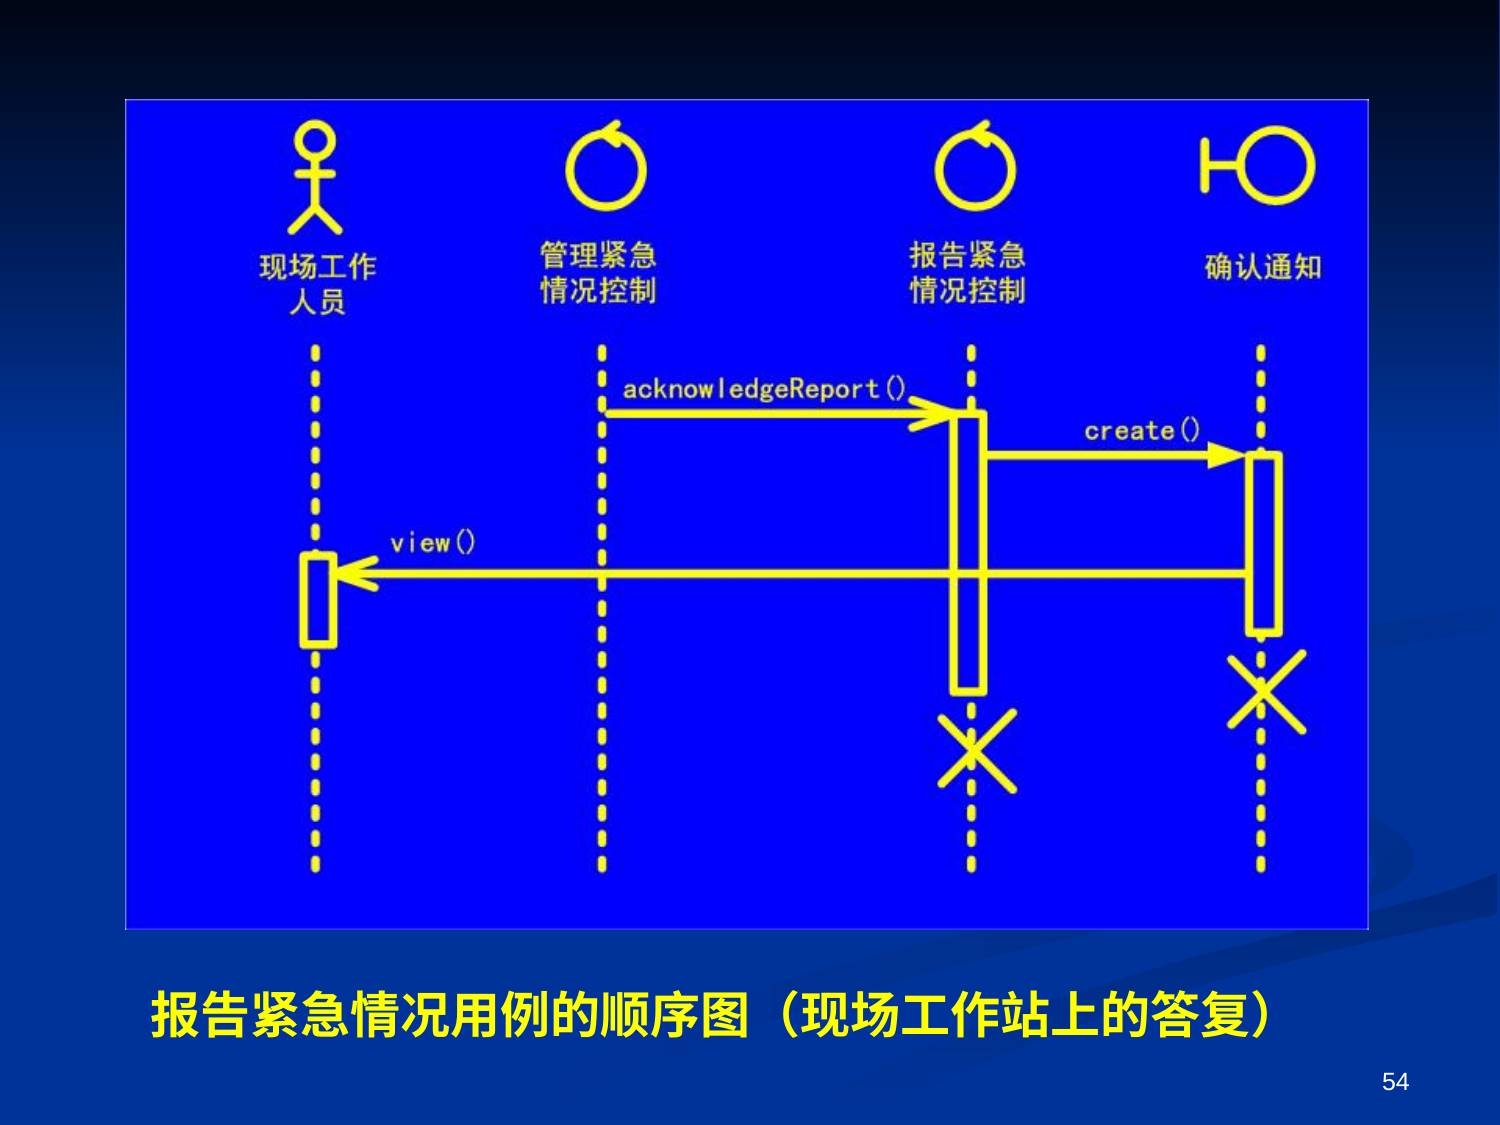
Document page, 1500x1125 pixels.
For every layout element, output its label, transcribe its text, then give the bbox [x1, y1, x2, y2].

slide_number 54 [1074, 1024, 1426, 1104]
text_box 报告紧急情况用例的顺序图（现场工作站上的答复） [135, 976, 1372, 1051]
picture [124, 99, 1370, 931]
